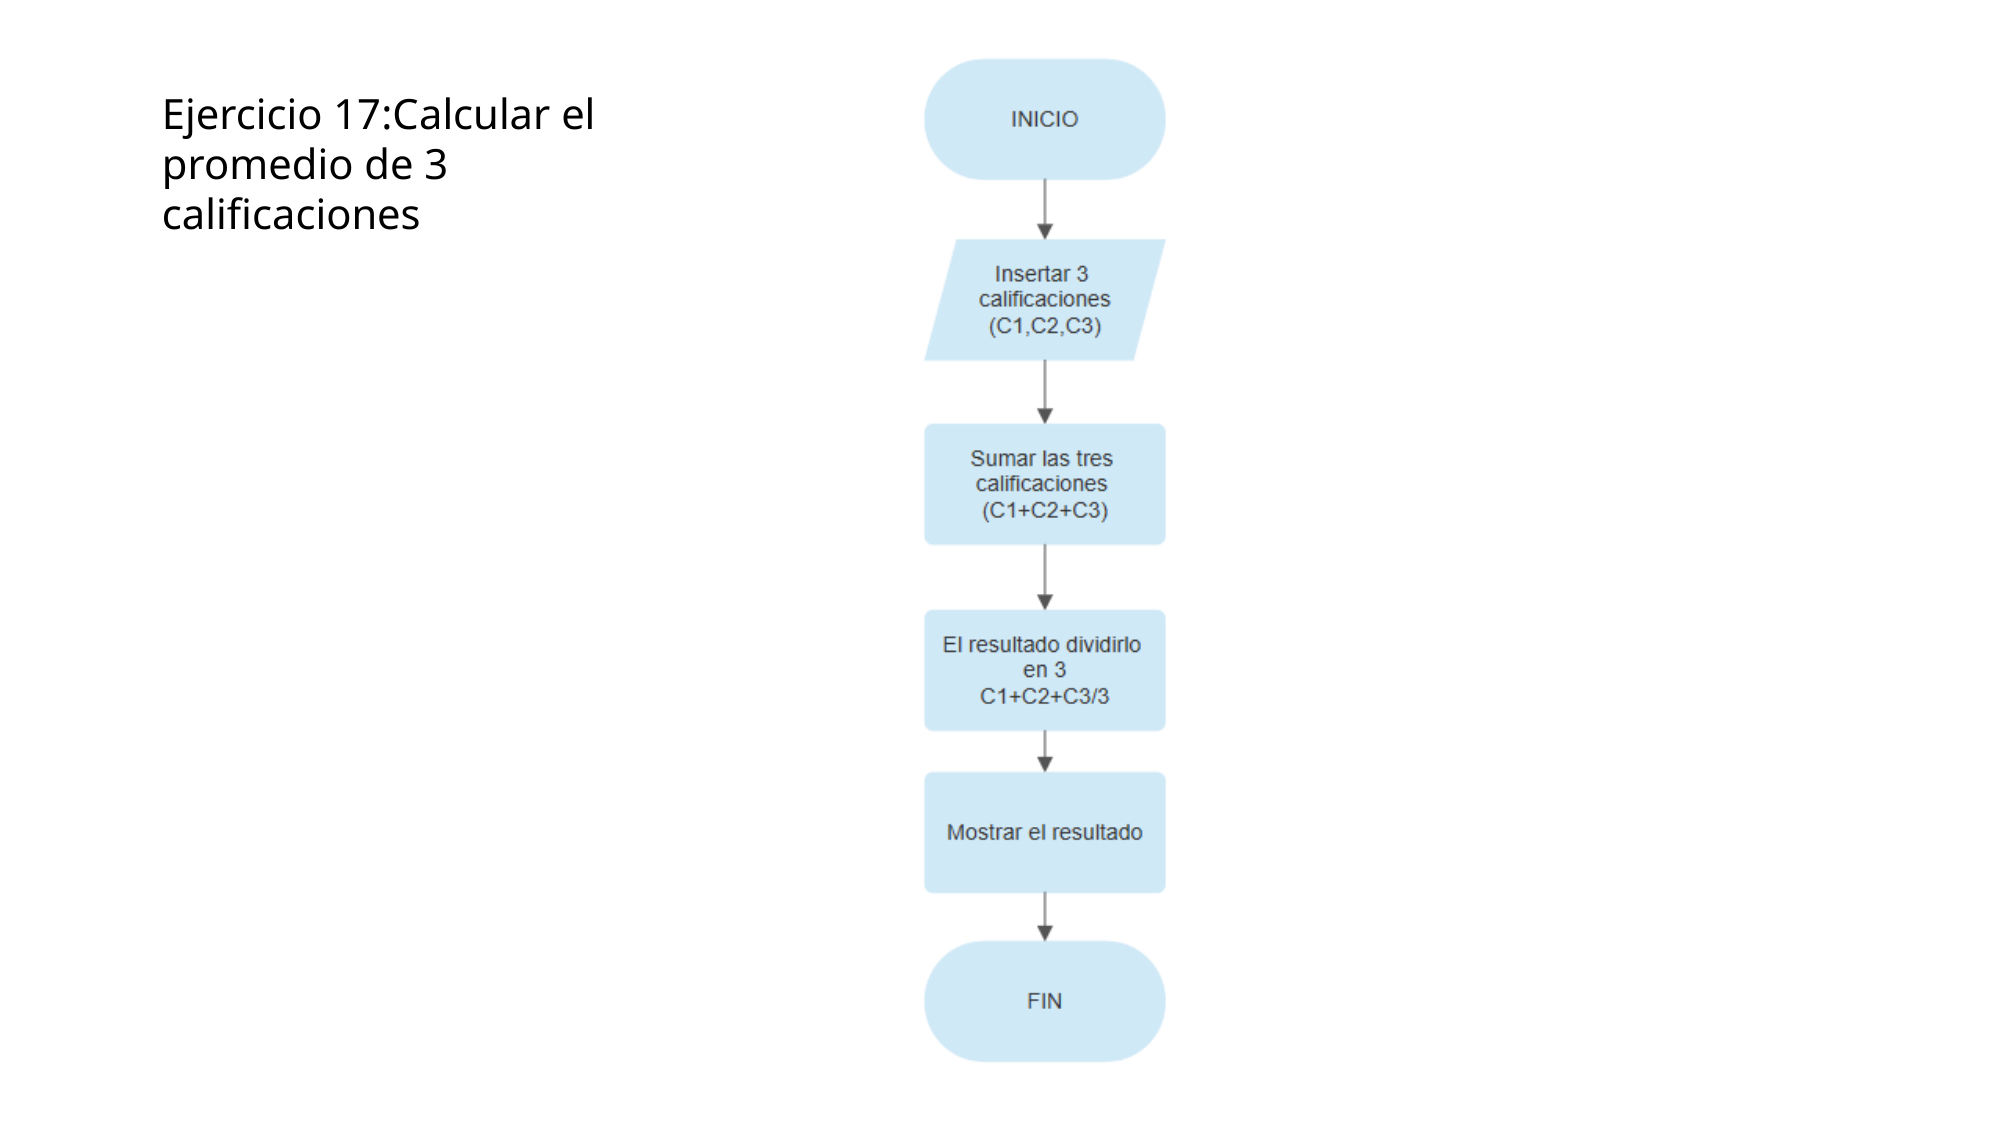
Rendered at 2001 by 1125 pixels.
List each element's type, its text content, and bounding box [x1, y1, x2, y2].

picture [668, 30, 1462, 1095]
text_box Ejercicio 17:Calcular el promedio de 3 calificaciones [146, 80, 614, 246]
